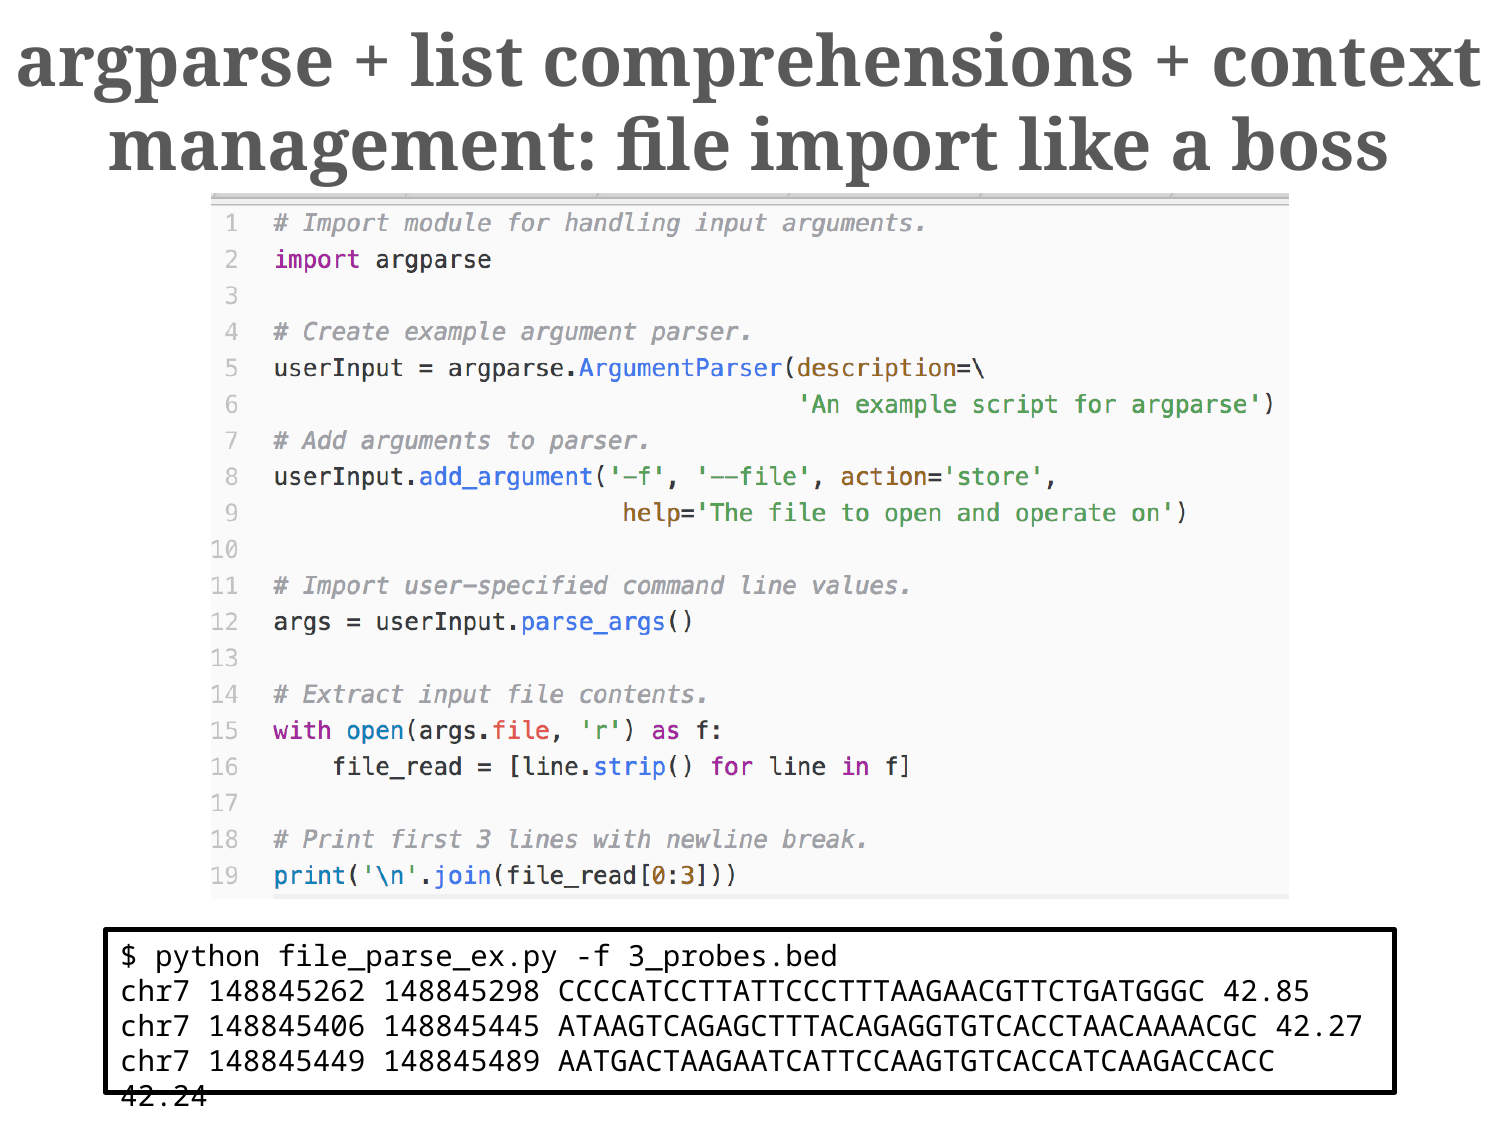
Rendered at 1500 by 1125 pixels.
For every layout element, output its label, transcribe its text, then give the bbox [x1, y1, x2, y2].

text_box $ python file_parse_ex.py -f 3_probes.bed chr7 148845262 148845298 CCCCATCCTTATTCCCTTTAAGAACGTTCTGATGGGC 42.85 chr7 148845406 148845445 ATAAGTCAGAGCTTTACAGAGGTGTCACCTAACAAAACGC 42.27 chr7 148845449 148845489 AATGACTAAGAATCATTCCAAGTGTCACCATCAAGACCACC 42.24 [105, 929, 1395, 1093]
text_box argparse + list comprehensions + context management: file import like a boss [0, 6, 1500, 194]
picture [211, 193, 1289, 899]
